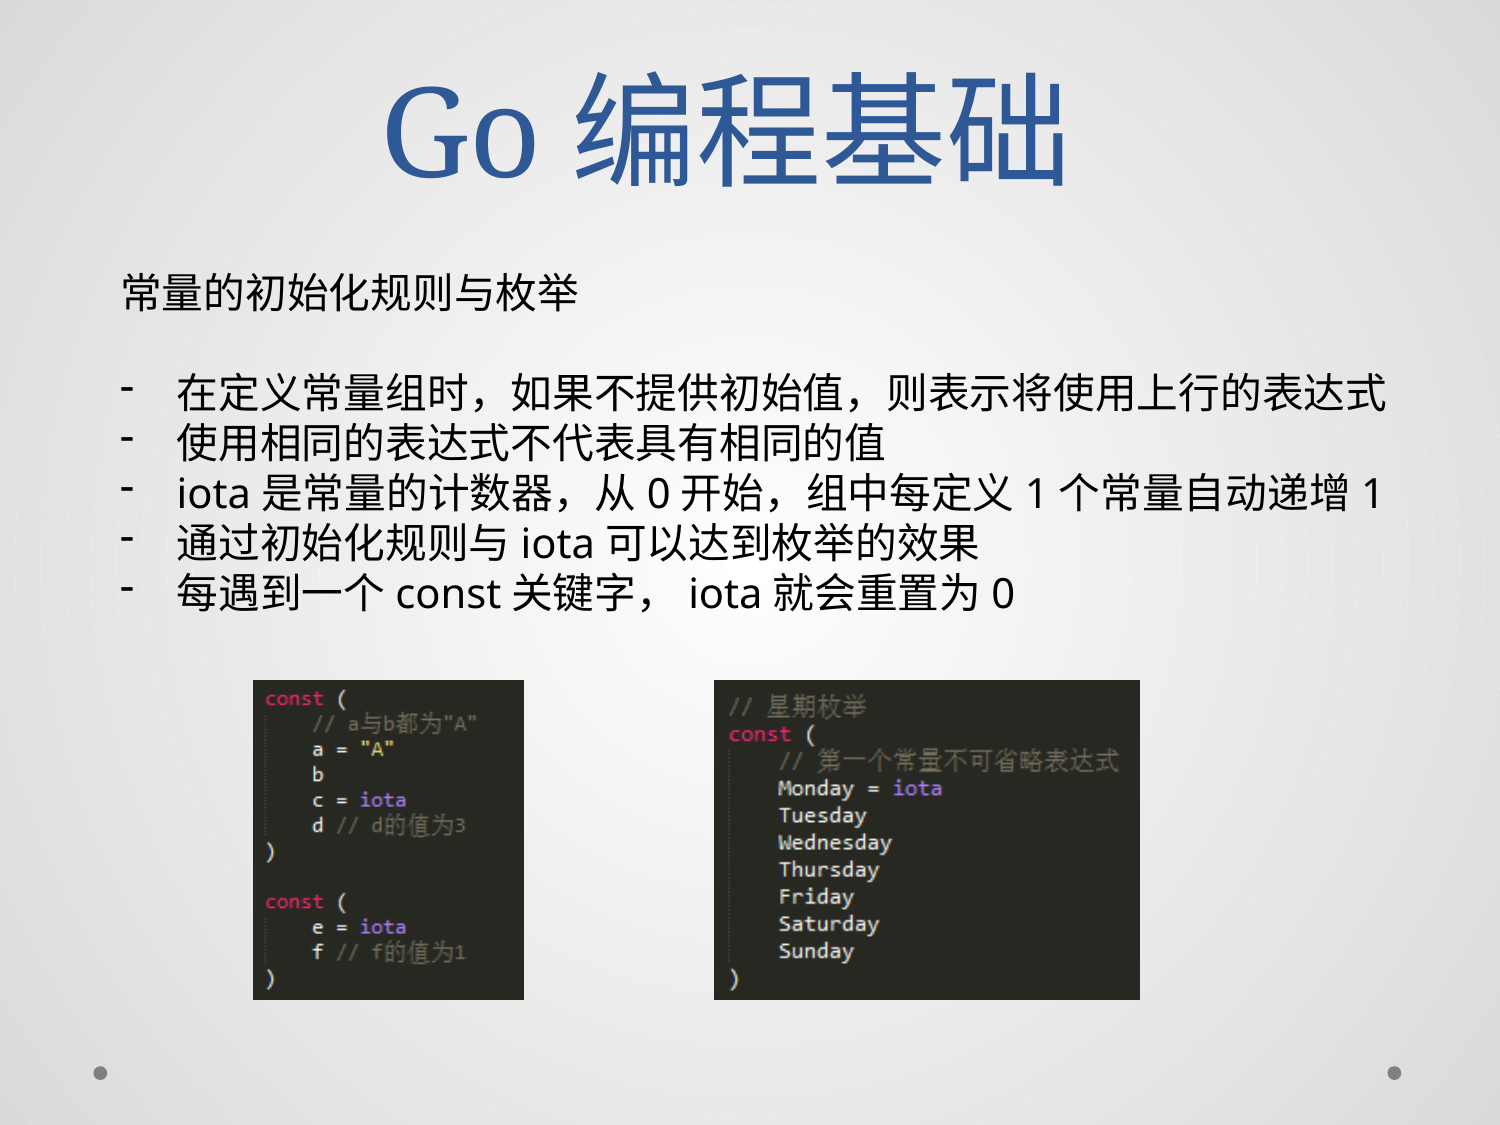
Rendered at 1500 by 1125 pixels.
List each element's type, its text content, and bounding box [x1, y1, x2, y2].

picture [253, 680, 525, 1000]
title Go编程基础 [242, 42, 1211, 210]
text_box 常量的初始化规则与枚举 在定义常量组时，如果不提供初始值，则表示将使用上行的表达式 使用相同的表达式不代表具有相同的值 iota是常量的计数器，从0开始，组中每定义1个常量自动递增1 通过初始化规则与iota可以达到枚举的效果 每遇到一个const关键字，iota就会重置为0 [105, 259, 1403, 625]
picture [714, 680, 1141, 1000]
